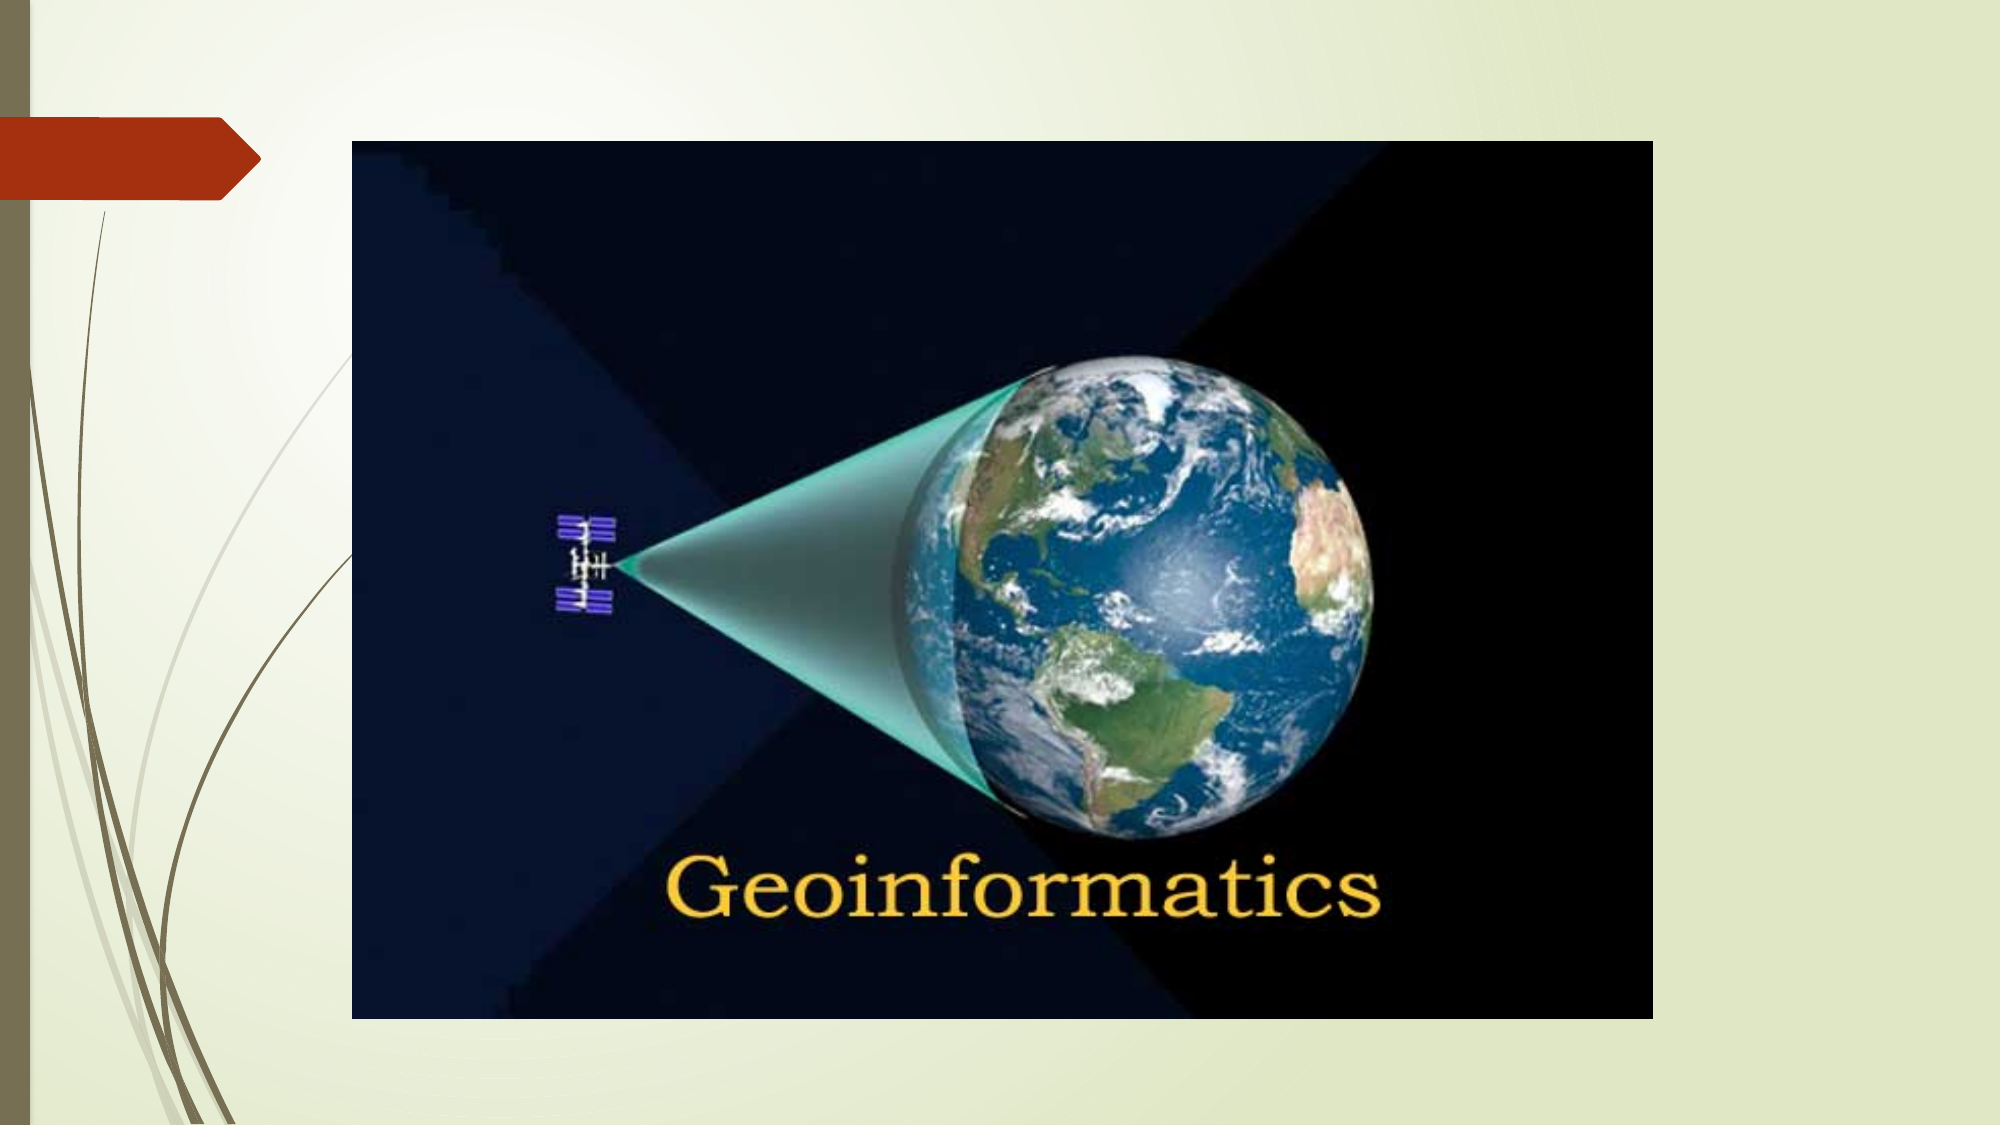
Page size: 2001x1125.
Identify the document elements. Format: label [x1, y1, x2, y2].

list [352, 140, 1653, 1019]
